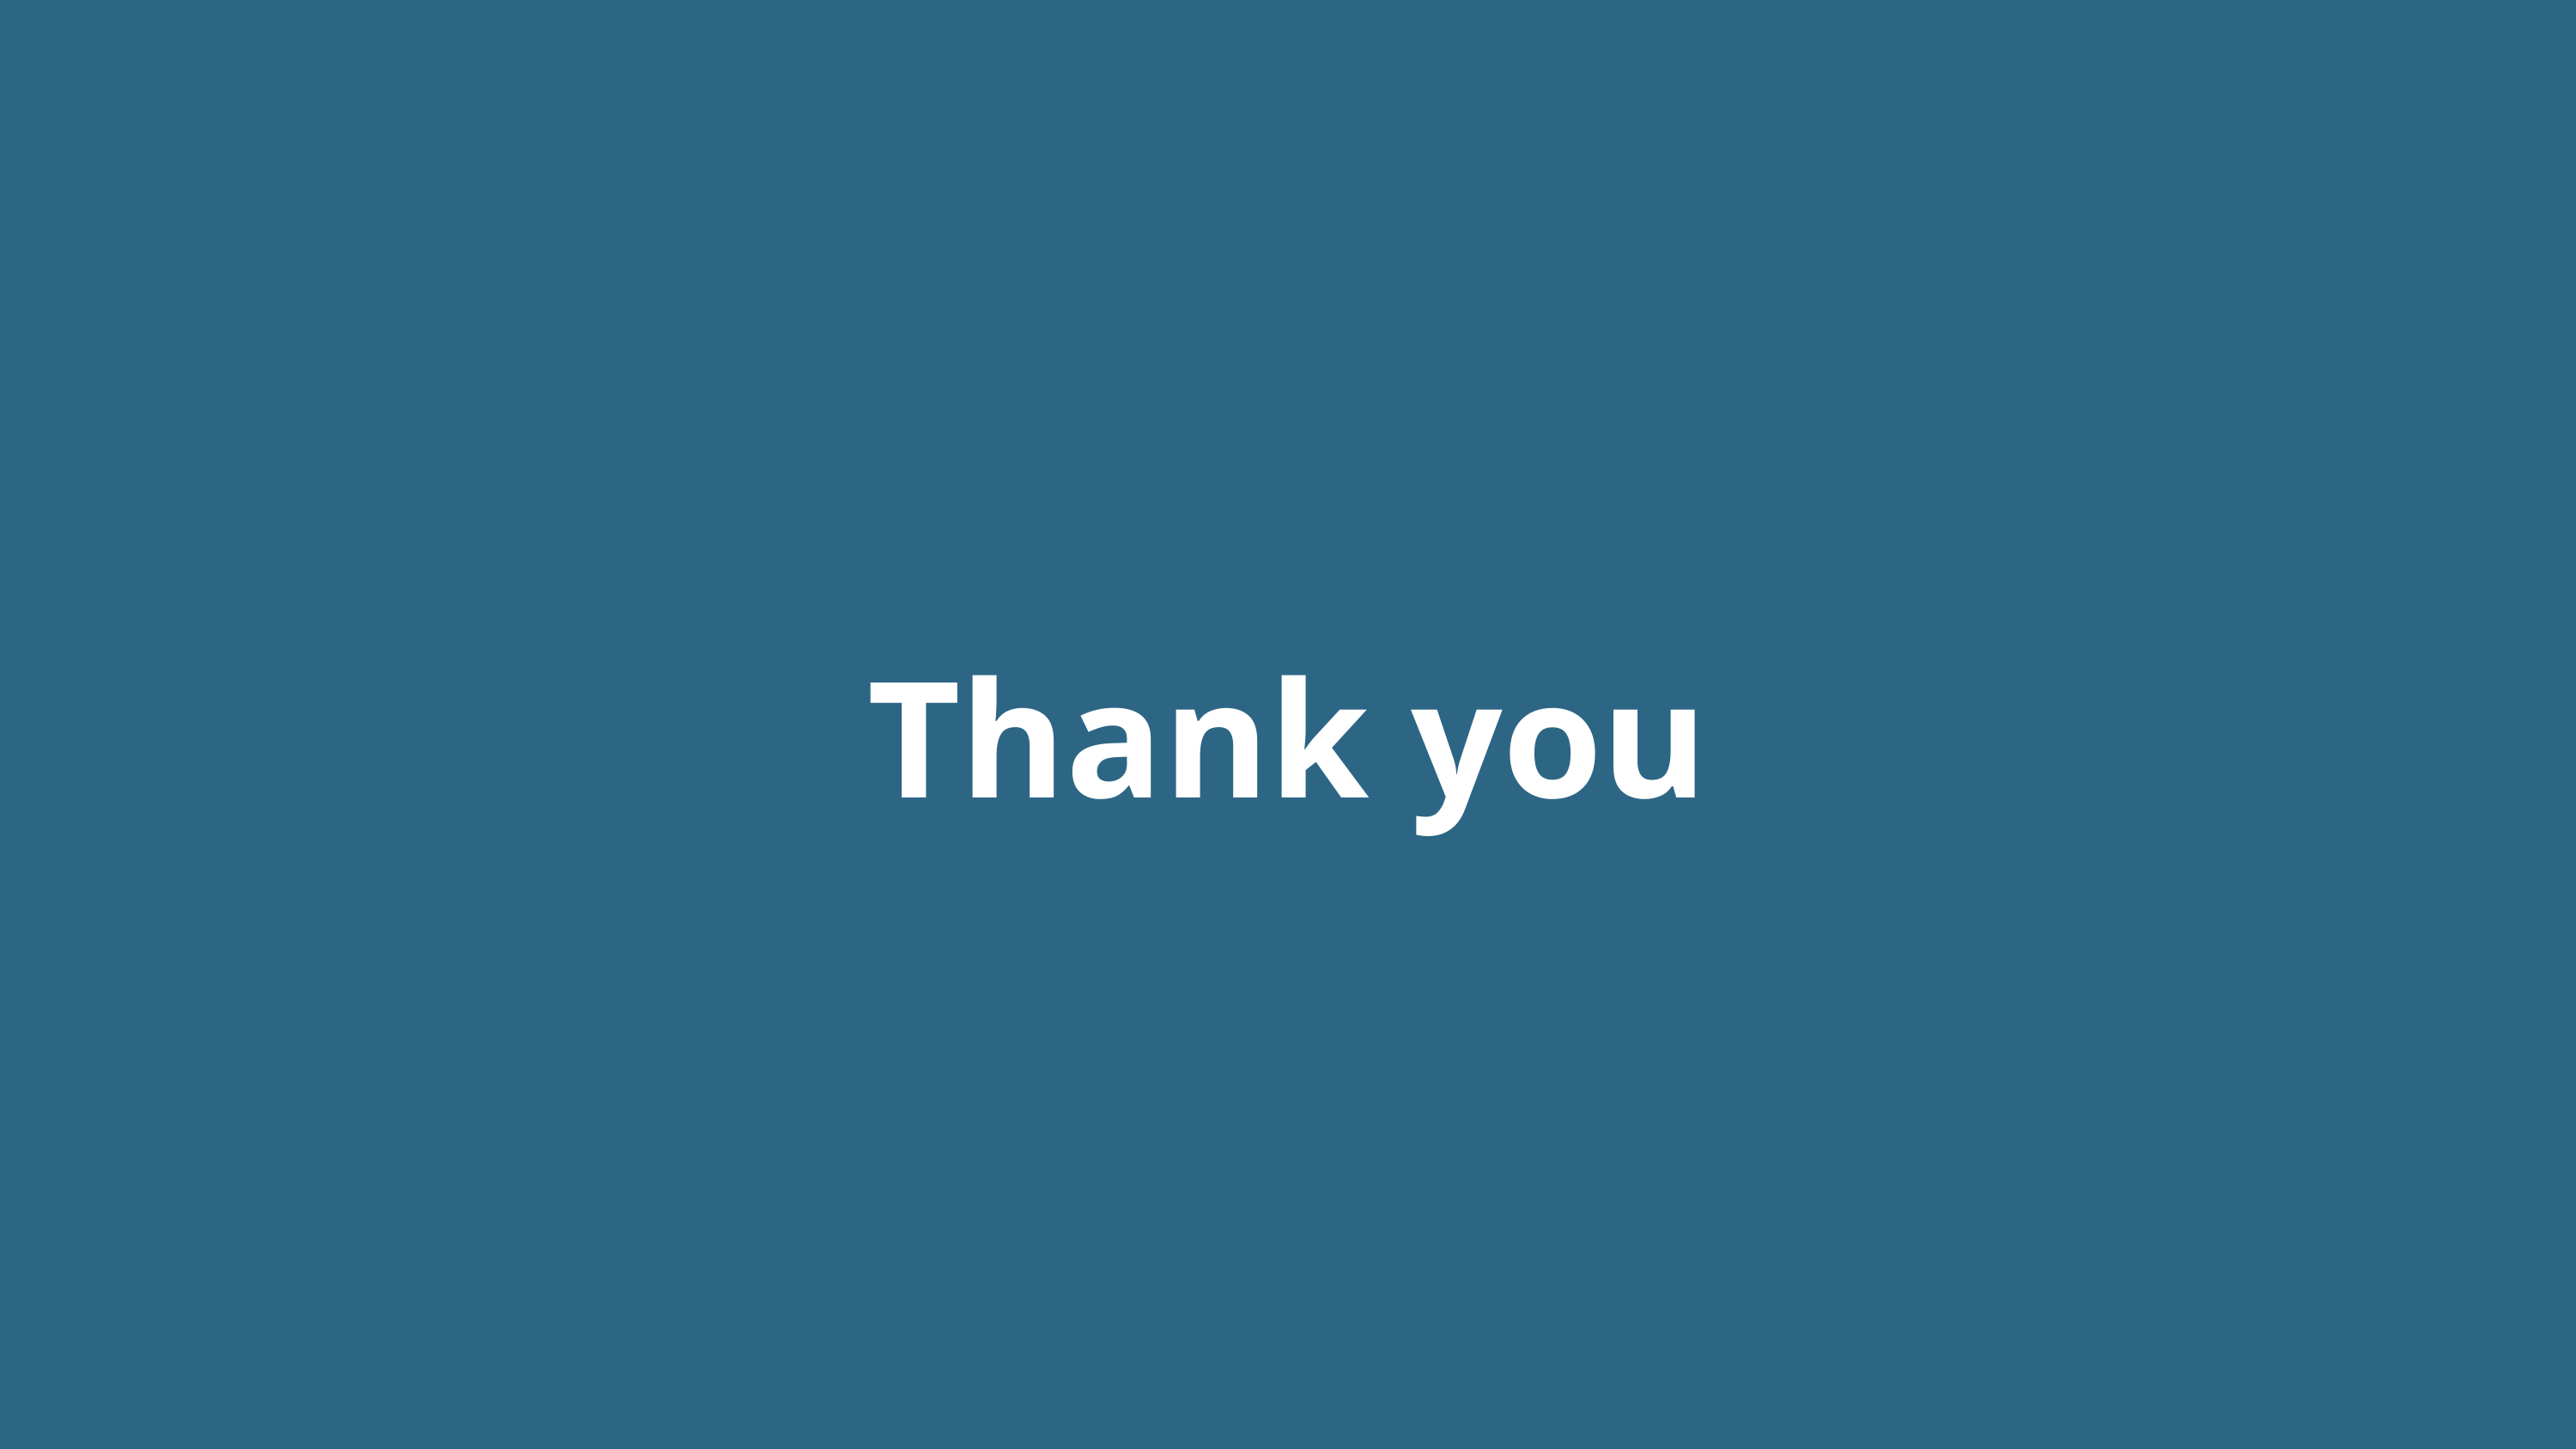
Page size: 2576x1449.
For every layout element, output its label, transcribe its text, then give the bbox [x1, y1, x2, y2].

text_box Thank you [865, 604, 1711, 831]
